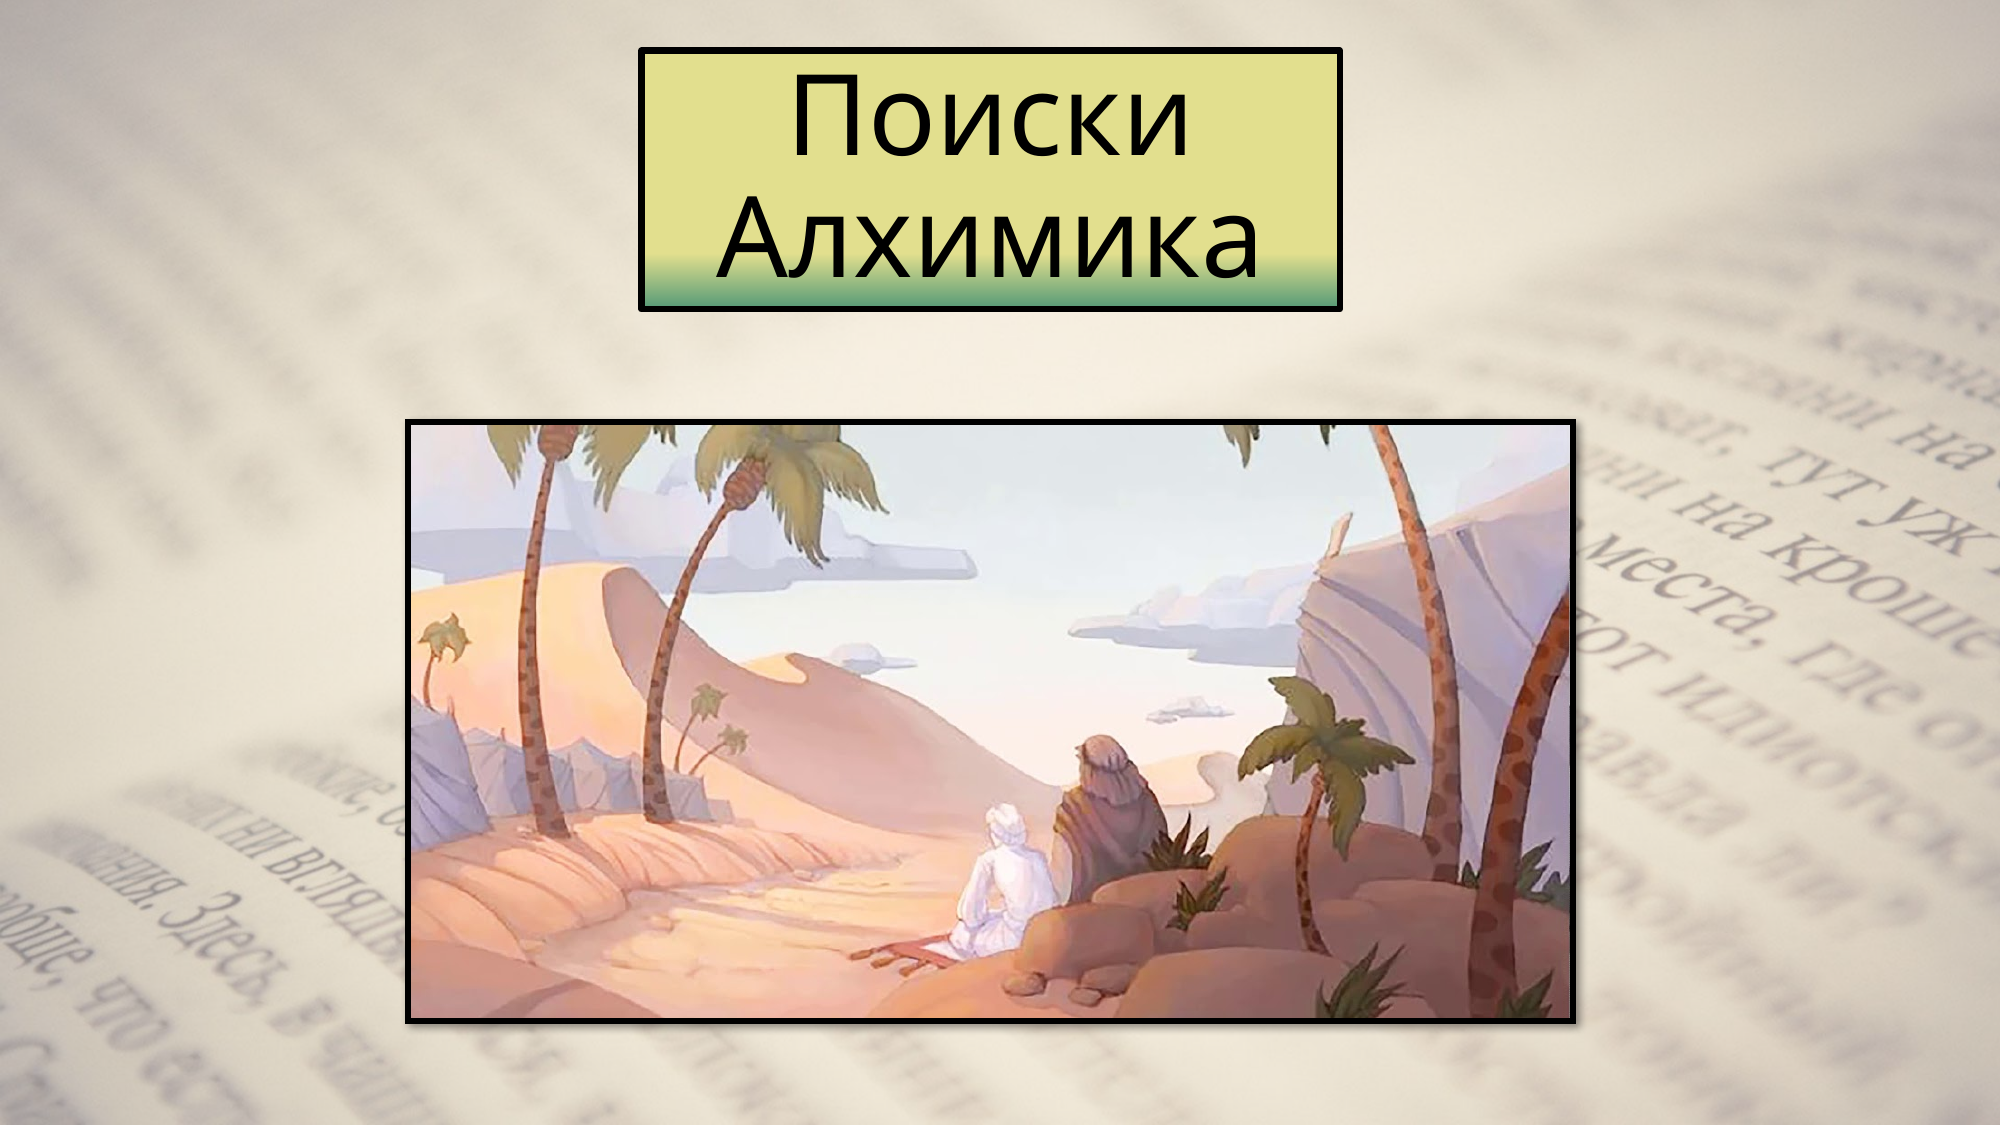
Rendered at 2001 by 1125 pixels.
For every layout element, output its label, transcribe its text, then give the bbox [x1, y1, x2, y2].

title Поиски Алхимика [641, 50, 1340, 310]
picture [410, 424, 1571, 1018]
